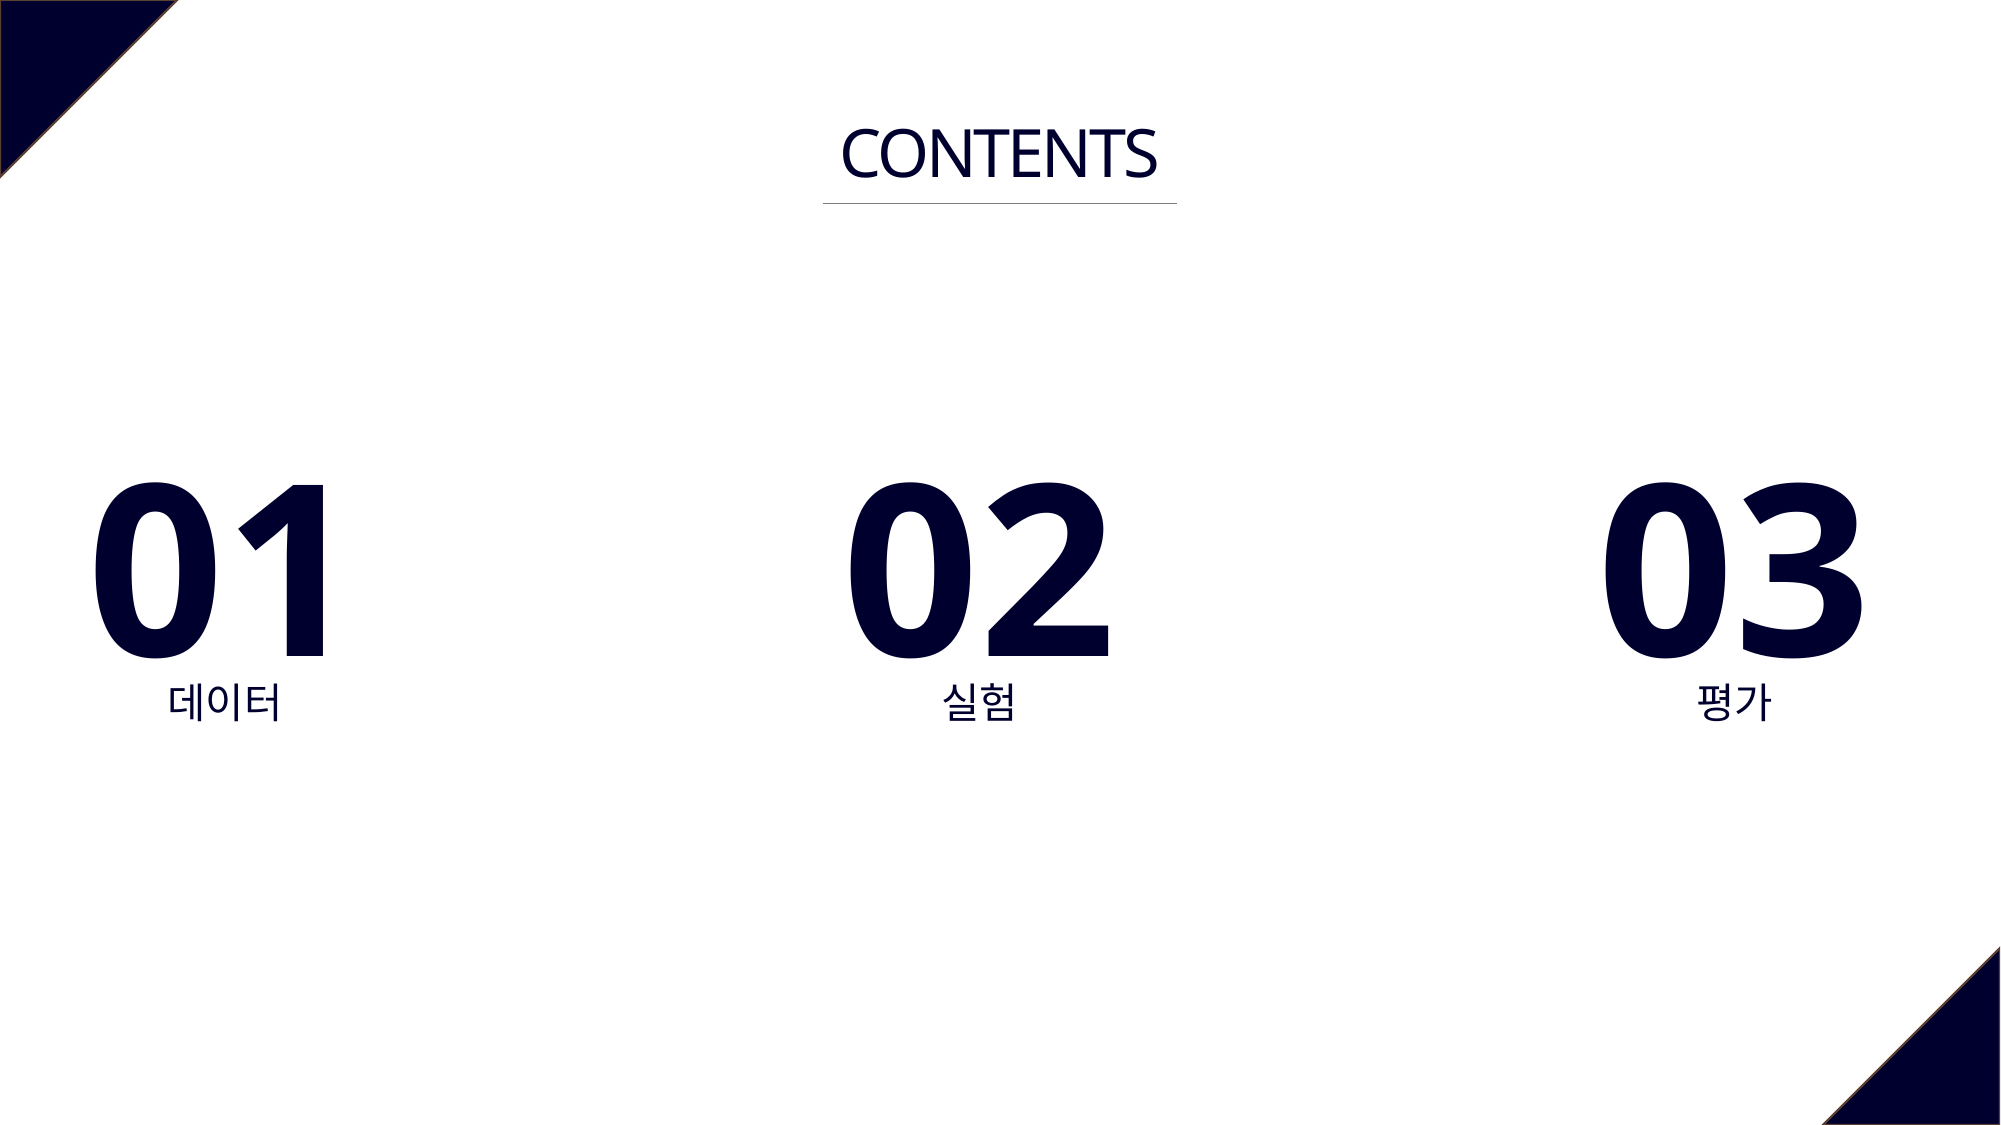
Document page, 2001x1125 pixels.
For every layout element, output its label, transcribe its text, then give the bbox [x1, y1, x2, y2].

text_box CONTENTS [824, 102, 1175, 198]
text_box 평가 [1523, 663, 1945, 742]
text_box 데이터 [43, 663, 407, 742]
text_box 실험 [779, 663, 1181, 742]
text_box 01 [72, 409, 377, 663]
text_box 03 [1582, 409, 1887, 663]
text_box 02 [827, 409, 1132, 663]
